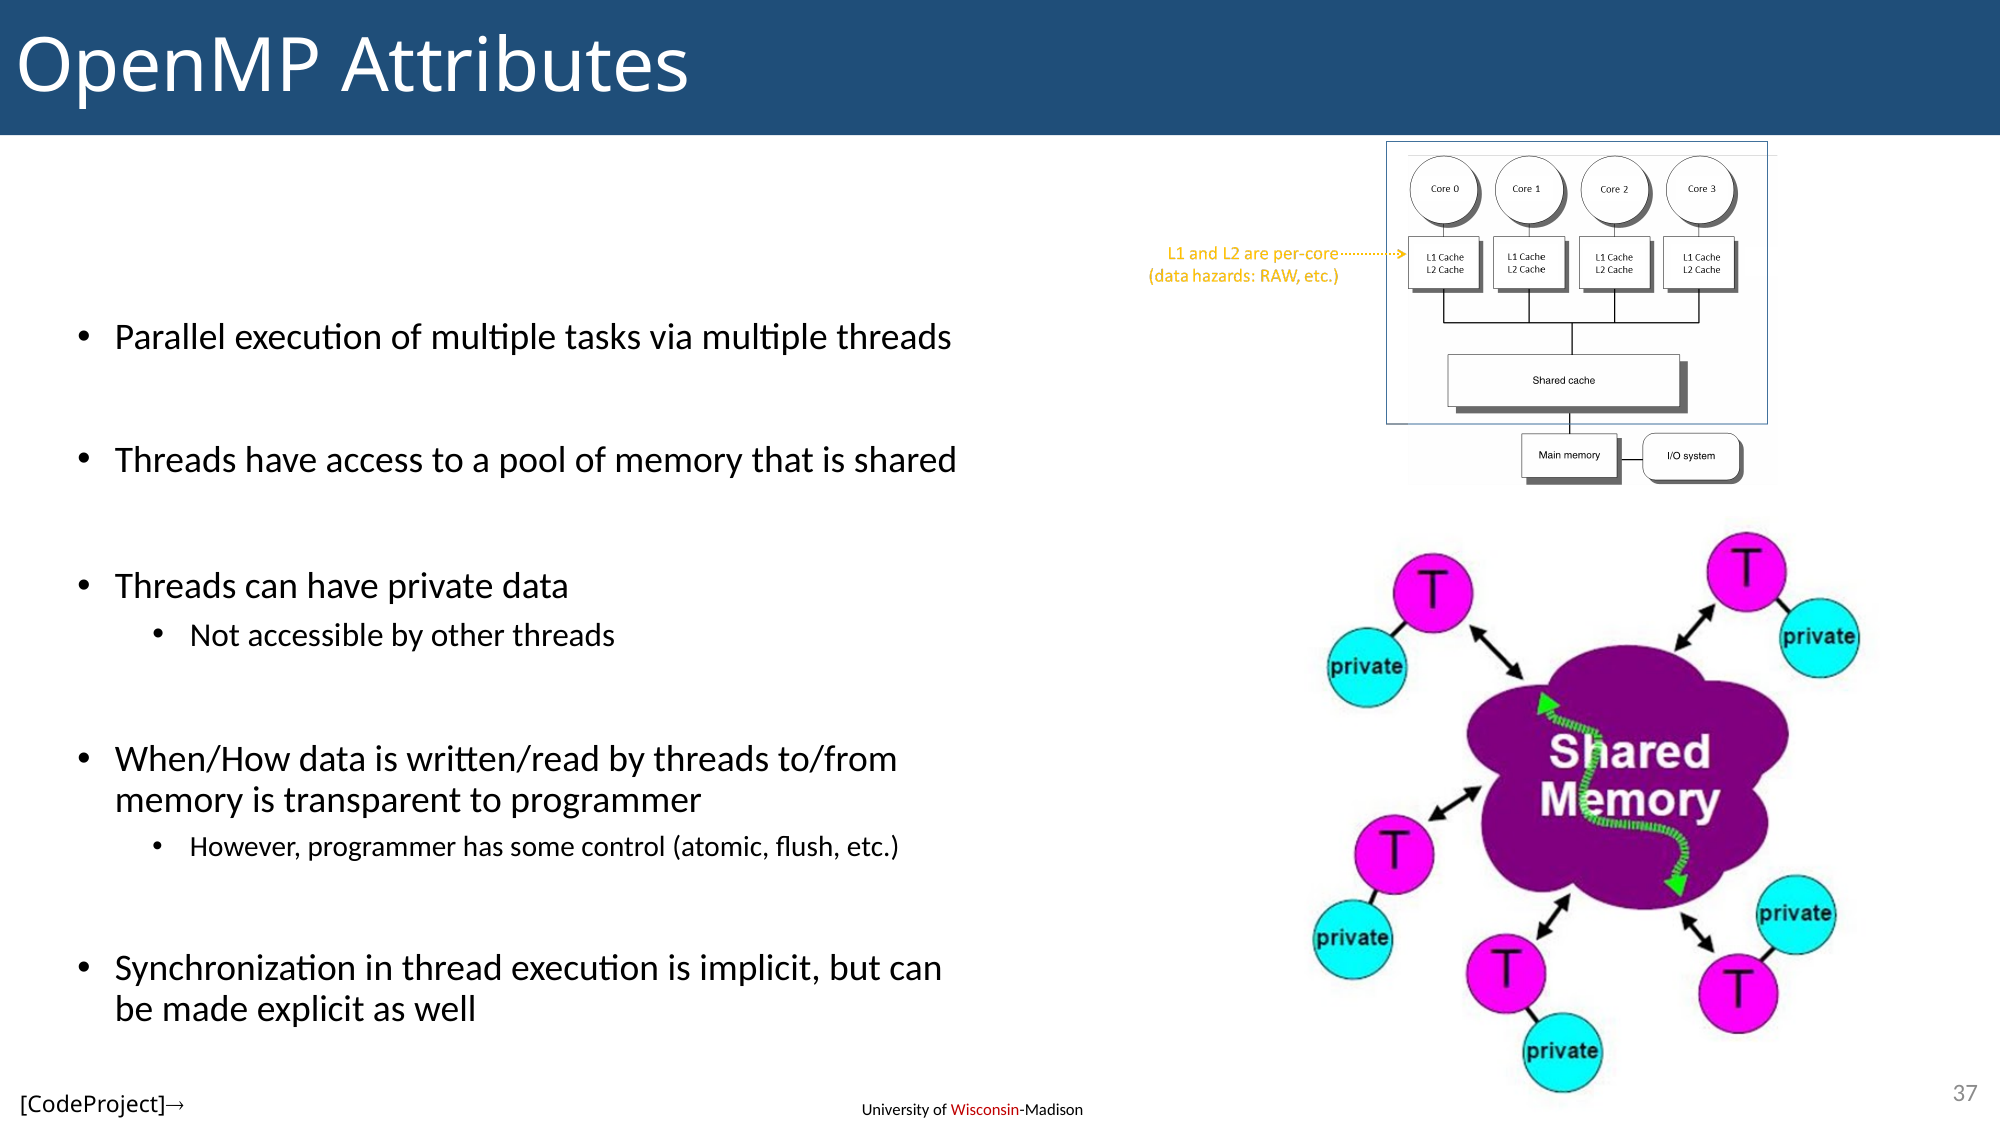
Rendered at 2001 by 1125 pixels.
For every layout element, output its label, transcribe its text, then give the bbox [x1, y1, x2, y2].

title OpenMP Attributes [0, 0, 2000, 136]
list Parallel execution of multiple tasks via multiple threads Threads have access to a pool of memory that is shared Threads can have private data Not accessible by other threads When/How data is written/read by threads to/from memory is transparent to programmer However, programmer has some control (atomic, flush, etc.) Synchronization in thread execution is implicit, but can be made explicit as well [62, 243, 987, 1037]
picture [1134, 134, 1778, 489]
text_box [CodeProject] [5, 1082, 212, 1125]
picture [1287, 516, 1880, 1114]
slide_number 37 [1880, 1069, 1994, 1114]
